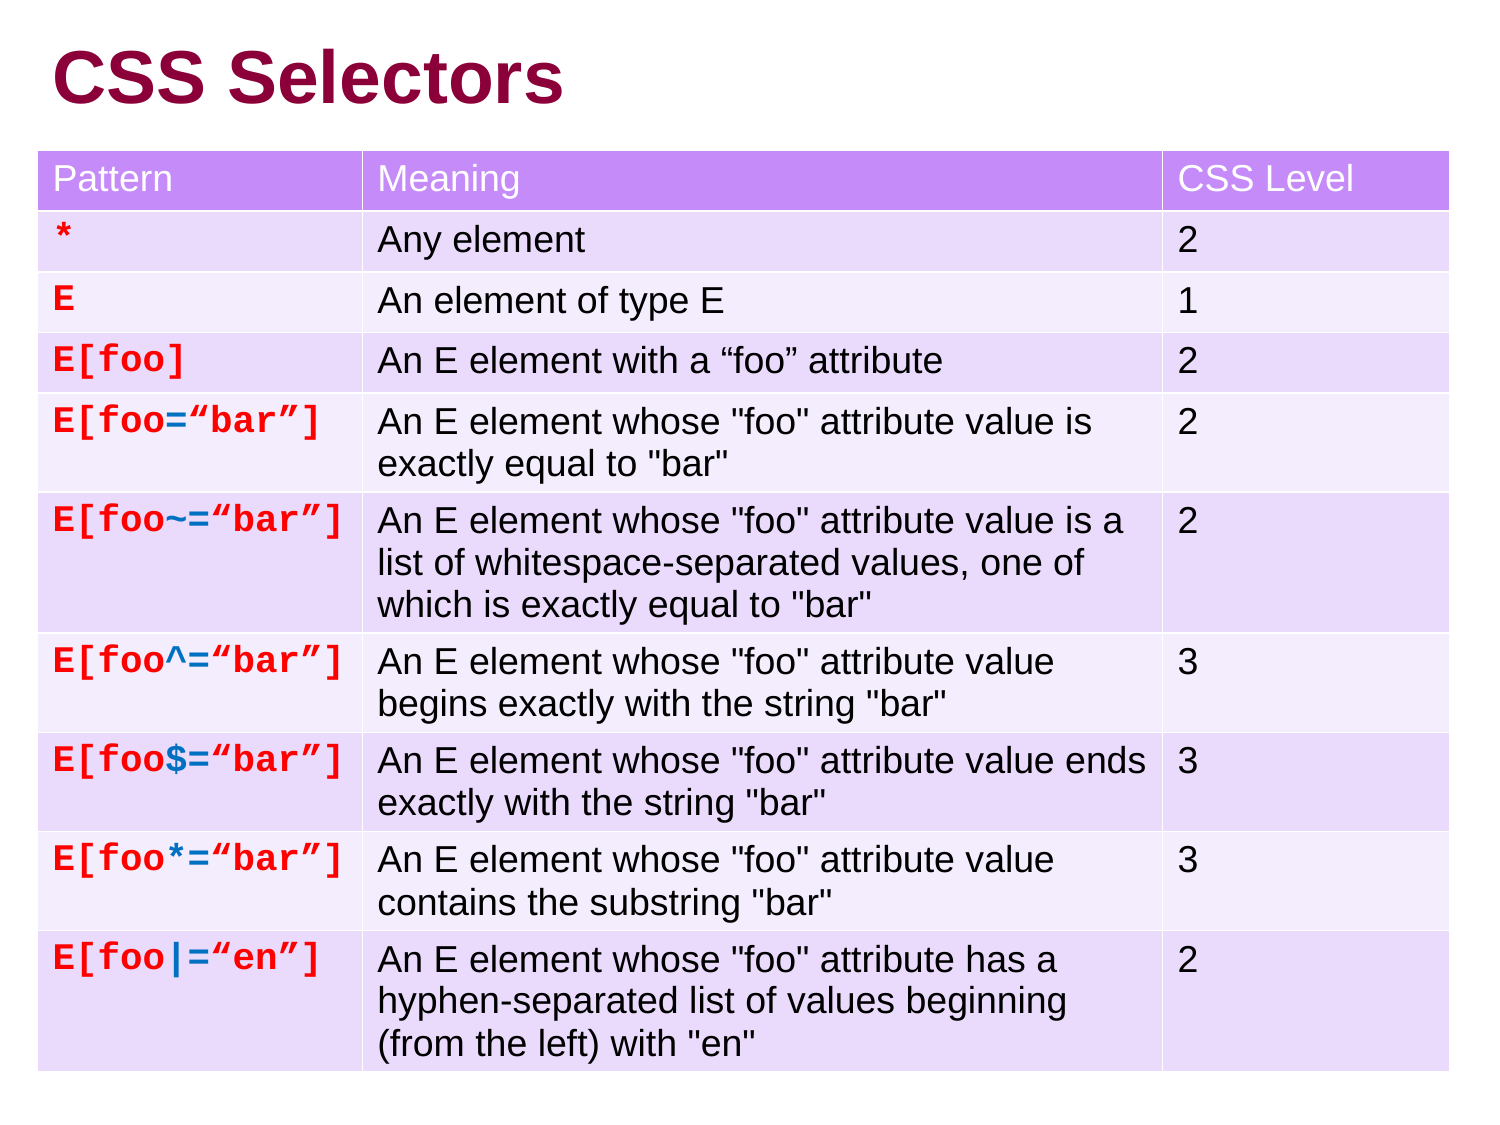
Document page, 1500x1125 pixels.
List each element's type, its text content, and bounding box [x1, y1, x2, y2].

table_cell 2 [1163, 493, 1449, 632]
table_header Meaning [363, 151, 1162, 210]
table_cell E[foo] [38, 333, 362, 392]
table_cell An E element whose "foo" attribute value is a list of whitespace-separated values, one of which is exactly equal to "bar" [363, 493, 1162, 632]
table_cell An E element whose "foo" attribute value contains the substring "bar" [363, 832, 1162, 930]
table_cell 2 [1163, 394, 1449, 491]
table_cell E[foo$=“bar”] [38, 733, 362, 831]
table_cell 1 [1163, 273, 1449, 332]
table_cell 3 [1163, 634, 1449, 732]
table_cell E [38, 273, 362, 332]
table_cell * [38, 212, 362, 271]
table_cell 2 [1163, 212, 1449, 271]
table_cell 2 [1163, 931, 1449, 1071]
table_cell E[foo~=“bar”] [38, 493, 362, 632]
table_cell An E element whose "foo" attribute value is exactly equal to "bar" [363, 394, 1162, 491]
table_cell An E element with a “foo” attribute [363, 333, 1162, 392]
title CSS Selectors [37, 0, 1451, 148]
table_cell 3 [1163, 832, 1449, 930]
table_cell 2 [1163, 333, 1449, 392]
table_cell E[foo^=“bar”] [38, 634, 362, 732]
table_header CSS Level [1163, 151, 1449, 210]
table_cell An element of type E [363, 273, 1162, 332]
table_cell An E element whose "foo" attribute value begins exactly with the string "bar" [363, 634, 1162, 732]
table_cell Any element [363, 212, 1162, 271]
table_cell E[foo=“bar”] [38, 394, 362, 491]
table_cell 3 [1163, 733, 1449, 831]
table_cell An E element whose "foo" attribute value ends exactly with the string "bar" [363, 733, 1162, 831]
table_header Pattern [38, 151, 362, 210]
table_cell An E element whose "foo" attribute has a hyphen-separated list of values beginning (from the left) with "en" [363, 931, 1162, 1071]
table_cell E[foo|=“en”] [38, 931, 362, 1071]
table_cell E[foo*=“bar”] [38, 832, 362, 930]
